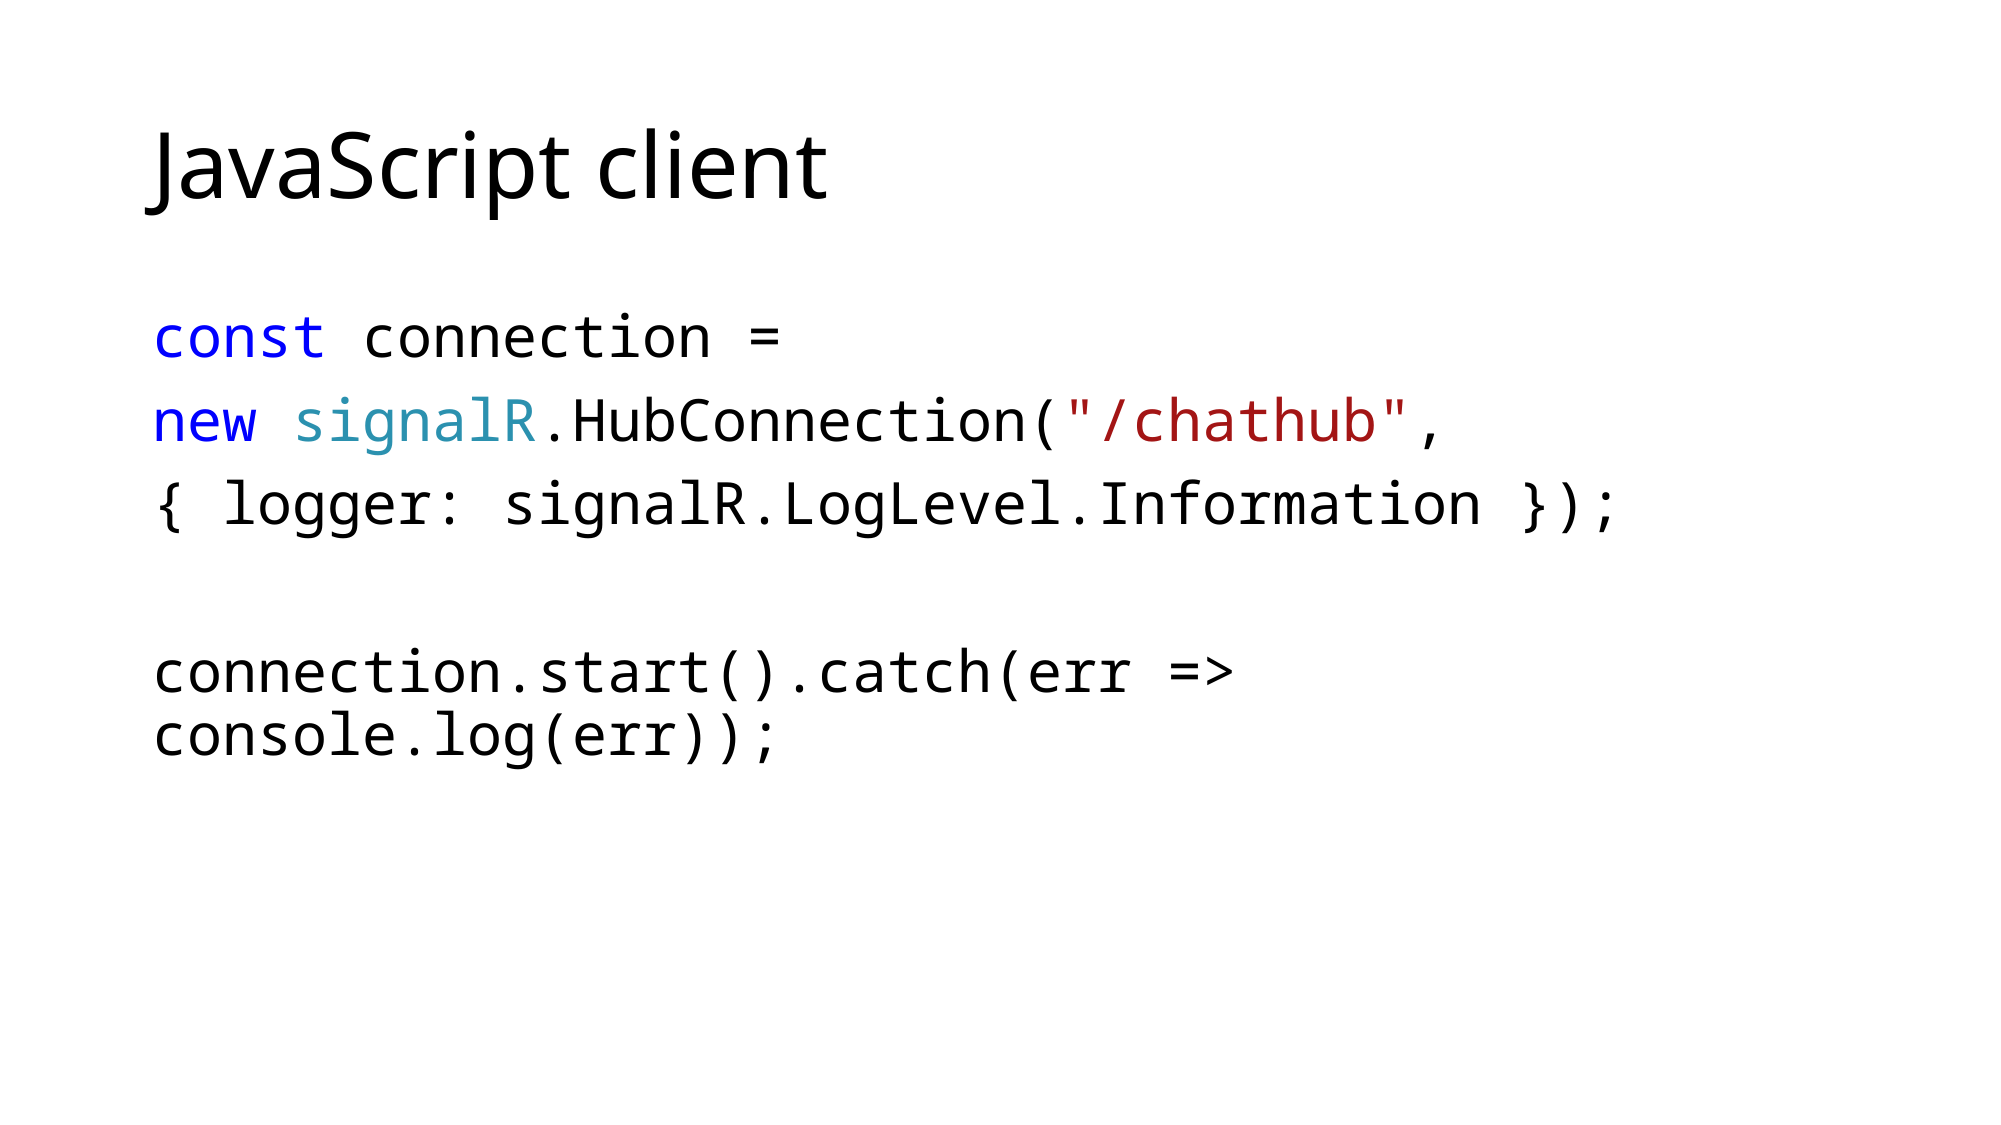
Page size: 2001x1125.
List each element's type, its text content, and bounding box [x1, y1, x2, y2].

list const connection = new signalR.HubConnection("/chathub", { logger: signalR.LogLevel.Information }); connection.start().catch(err => console.log(err)); [137, 299, 1863, 1014]
title JavaScript client [137, 59, 1863, 278]
